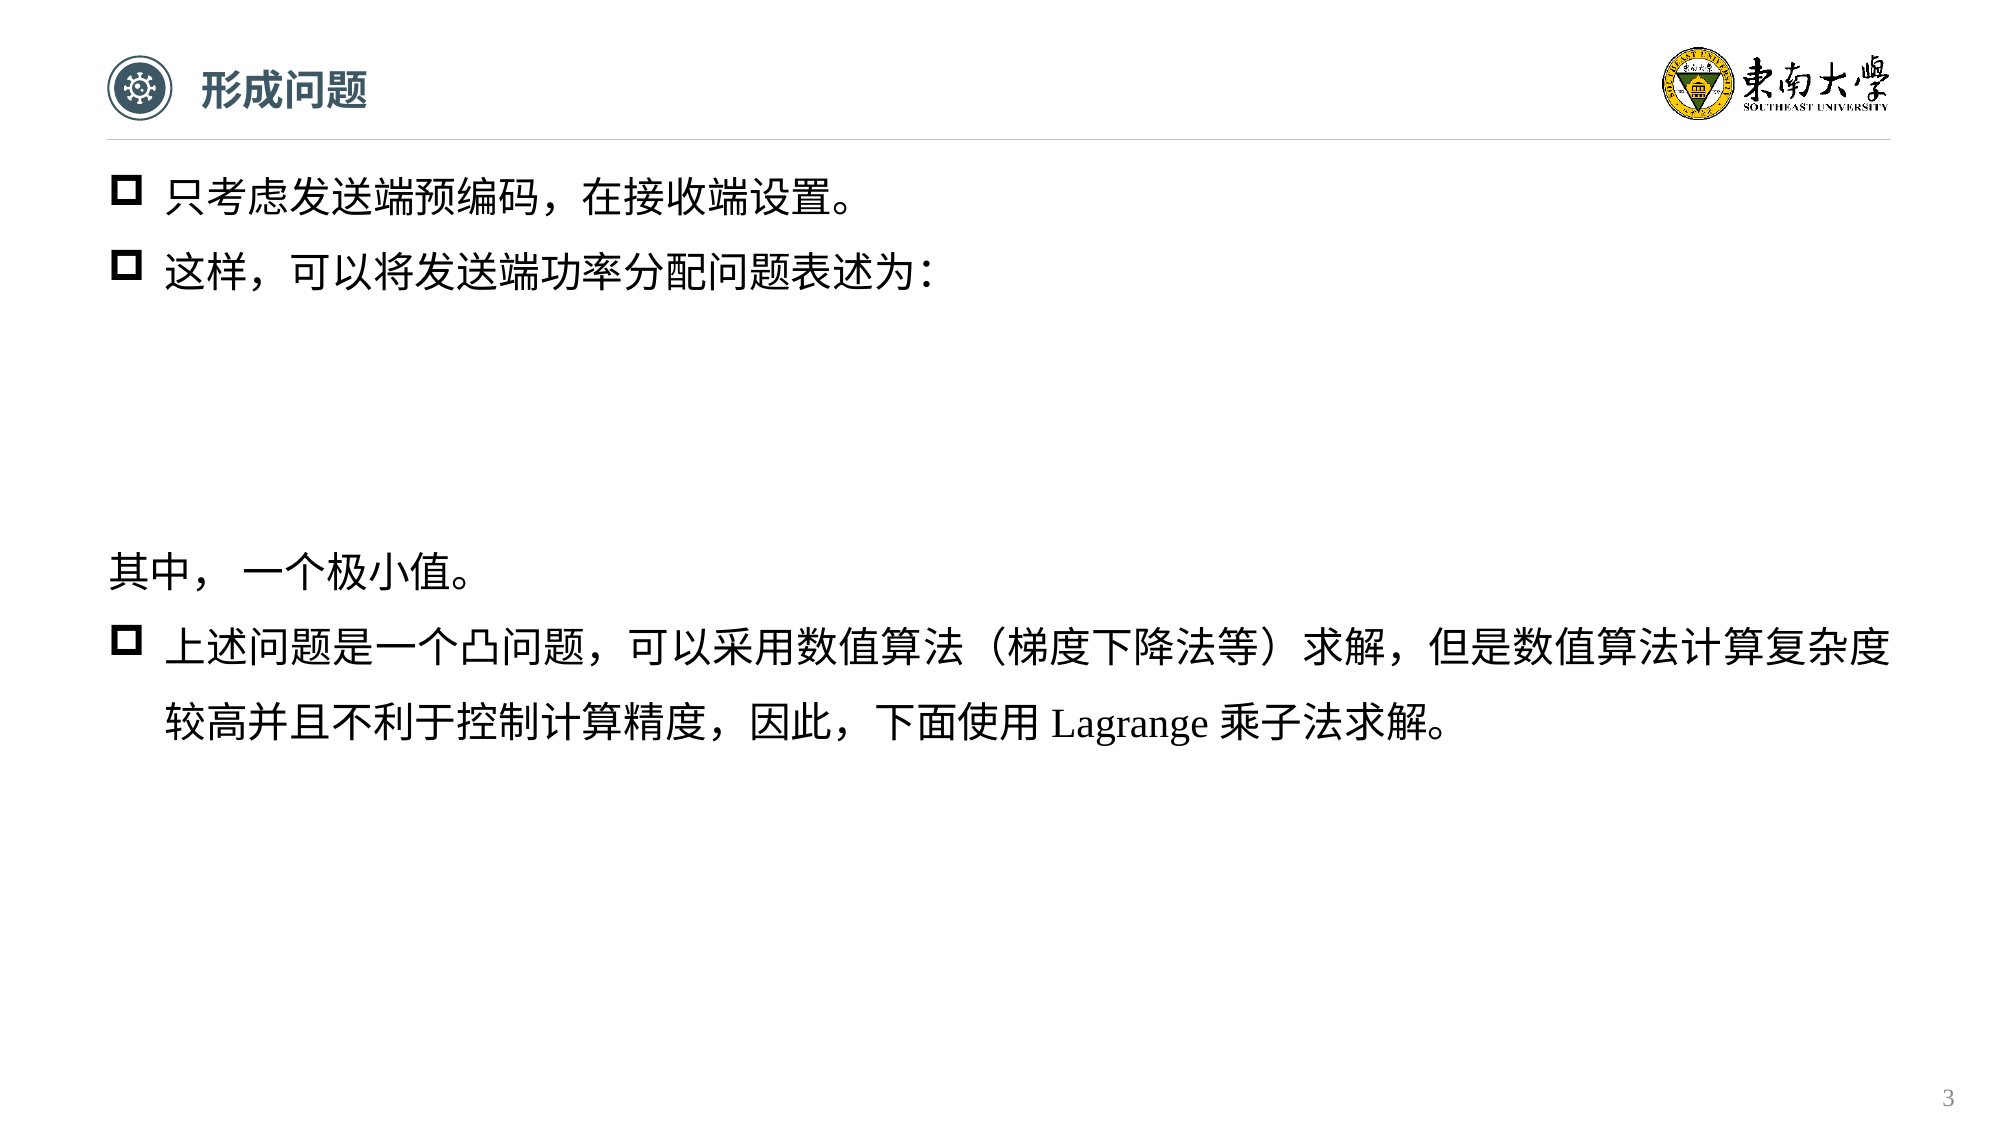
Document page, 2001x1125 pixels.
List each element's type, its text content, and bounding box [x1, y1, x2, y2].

text_box 形成问题 [201, 56, 1284, 122]
picture [1662, 47, 1889, 120]
